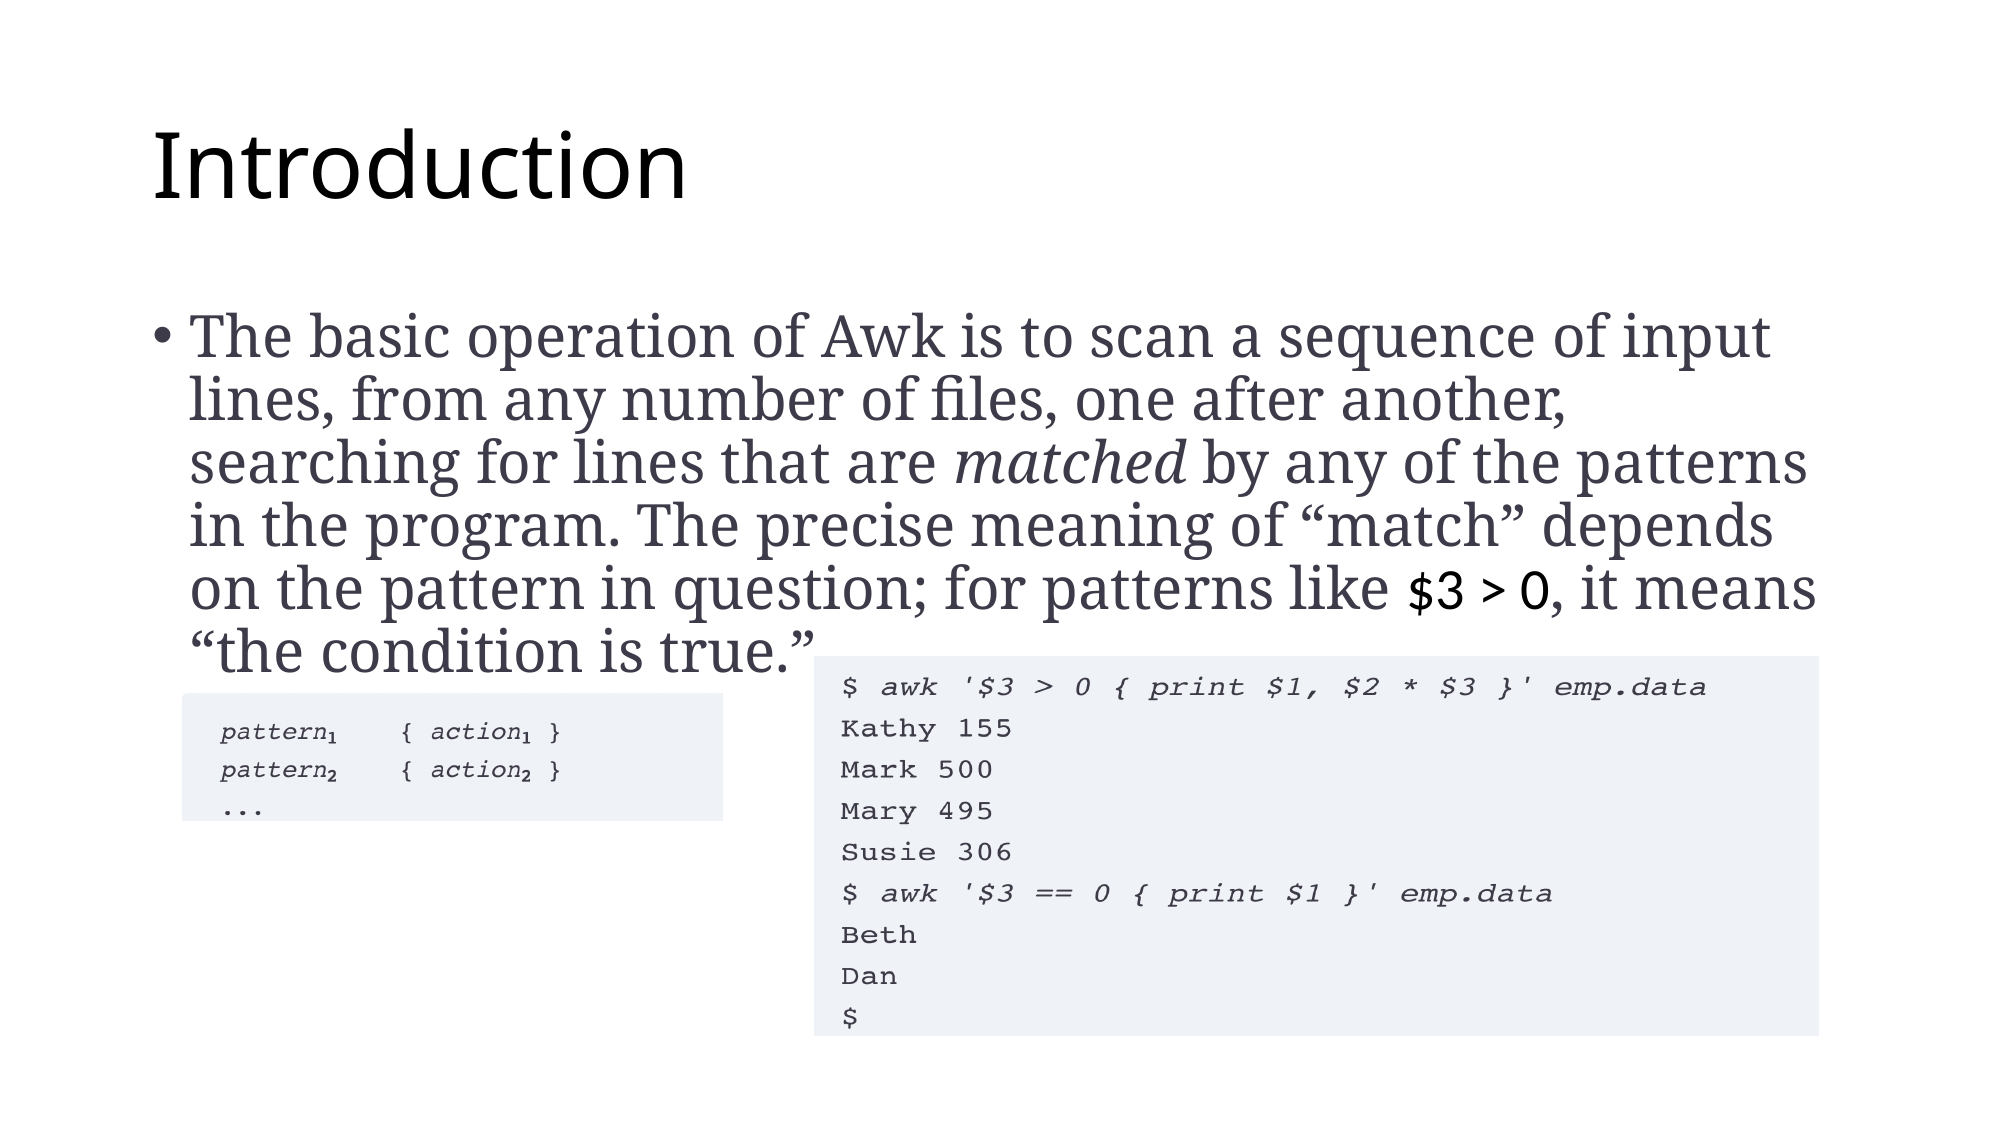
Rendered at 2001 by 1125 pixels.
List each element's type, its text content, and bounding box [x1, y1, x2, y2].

picture [814, 656, 1819, 1036]
picture [181, 684, 723, 821]
list The basic operation of Awk is to scan a sequence of input lines, from any number of files, one after another, searching for lines that are matched by any of the patterns in the program. The precise meaning of “match” depends on the pattern in question; for patterns like $3 > 0, it means “the condition is true.” [137, 299, 1863, 1014]
title Introduction [137, 59, 1863, 278]
